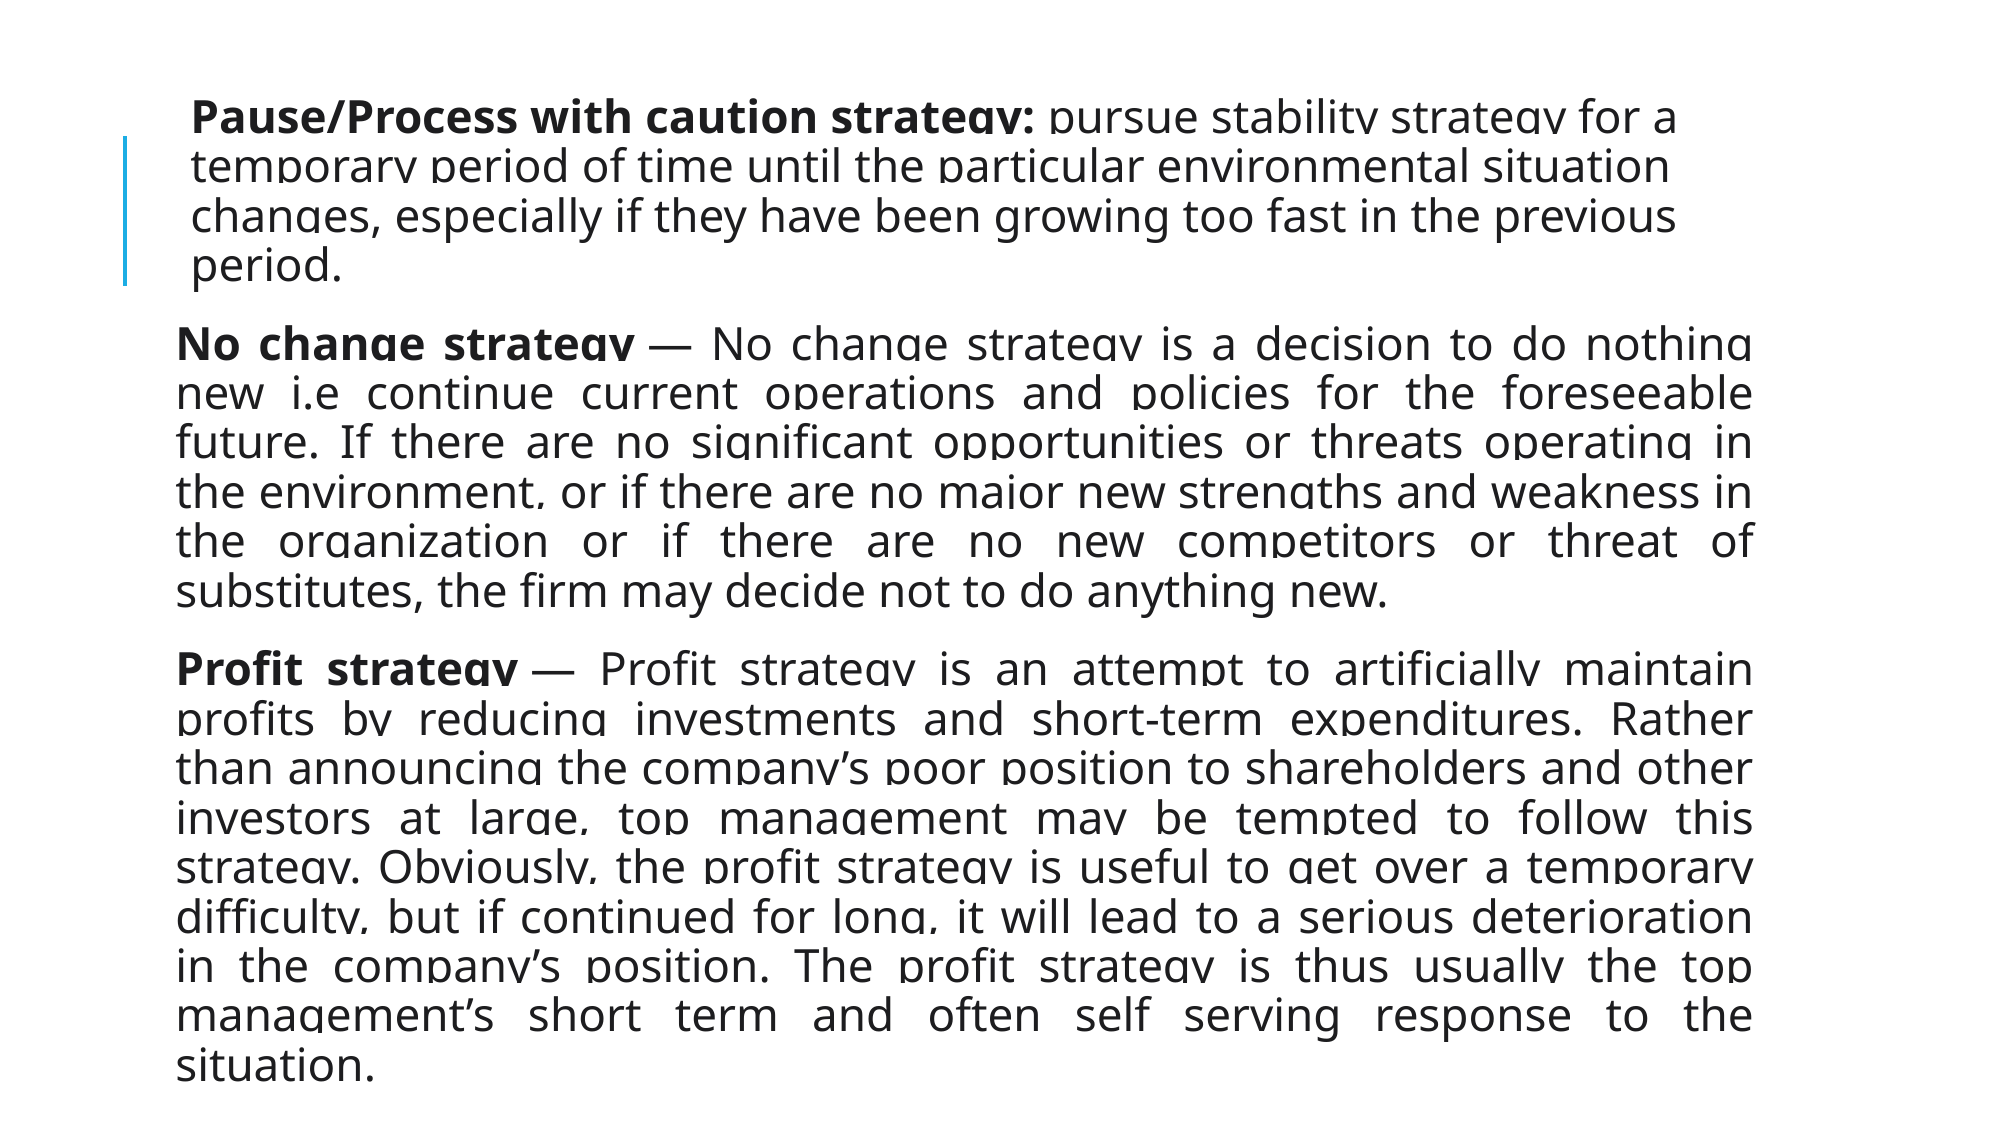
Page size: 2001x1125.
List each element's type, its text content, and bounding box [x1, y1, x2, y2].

list Pause/Process with caution strategy: pursue stability strategy for a temporary period of time until the particular environmental situation changes, especially if they have been growing too fast in the previous period. No change strategy — No change strategy is a decision to do nothing new i.e continue current operations and policies for the foreseeable future. If there are no significant opportunities or threats operating in the environment, or if there are no major new strengths and weakness in the organization or if there are no new competitors or threat of substitutes, the firm may decide not to do anything new. Profit strategy — Profit strategy is an attempt to artificially maintain profits by reducing investments and short-term expenditures. Rather than announcing the company’s poor position to shareholders and other investors at large, top management may be tempted to follow this strategy. Obviously, the profit strategy is useful to get over a temporary difficulty, but if continued for long, it will lead to a serious deterioration in the company’s position. The profit strategy is thus usually the top management’s short term and often self serving response to the situation. [168, 86, 1763, 1036]
